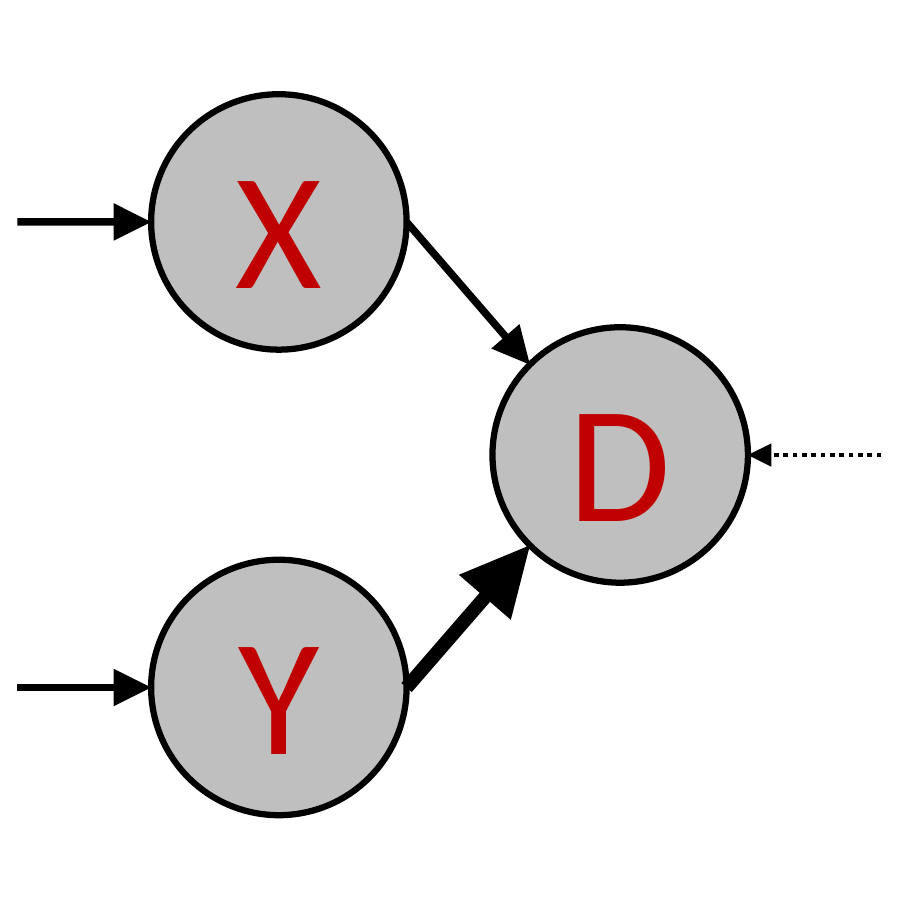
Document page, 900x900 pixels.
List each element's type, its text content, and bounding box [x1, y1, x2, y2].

text_box D [491, 326, 749, 584]
text_box Y [150, 558, 408, 817]
text_box X [150, 93, 408, 351]
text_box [406, 221, 530, 365]
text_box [406, 545, 530, 688]
